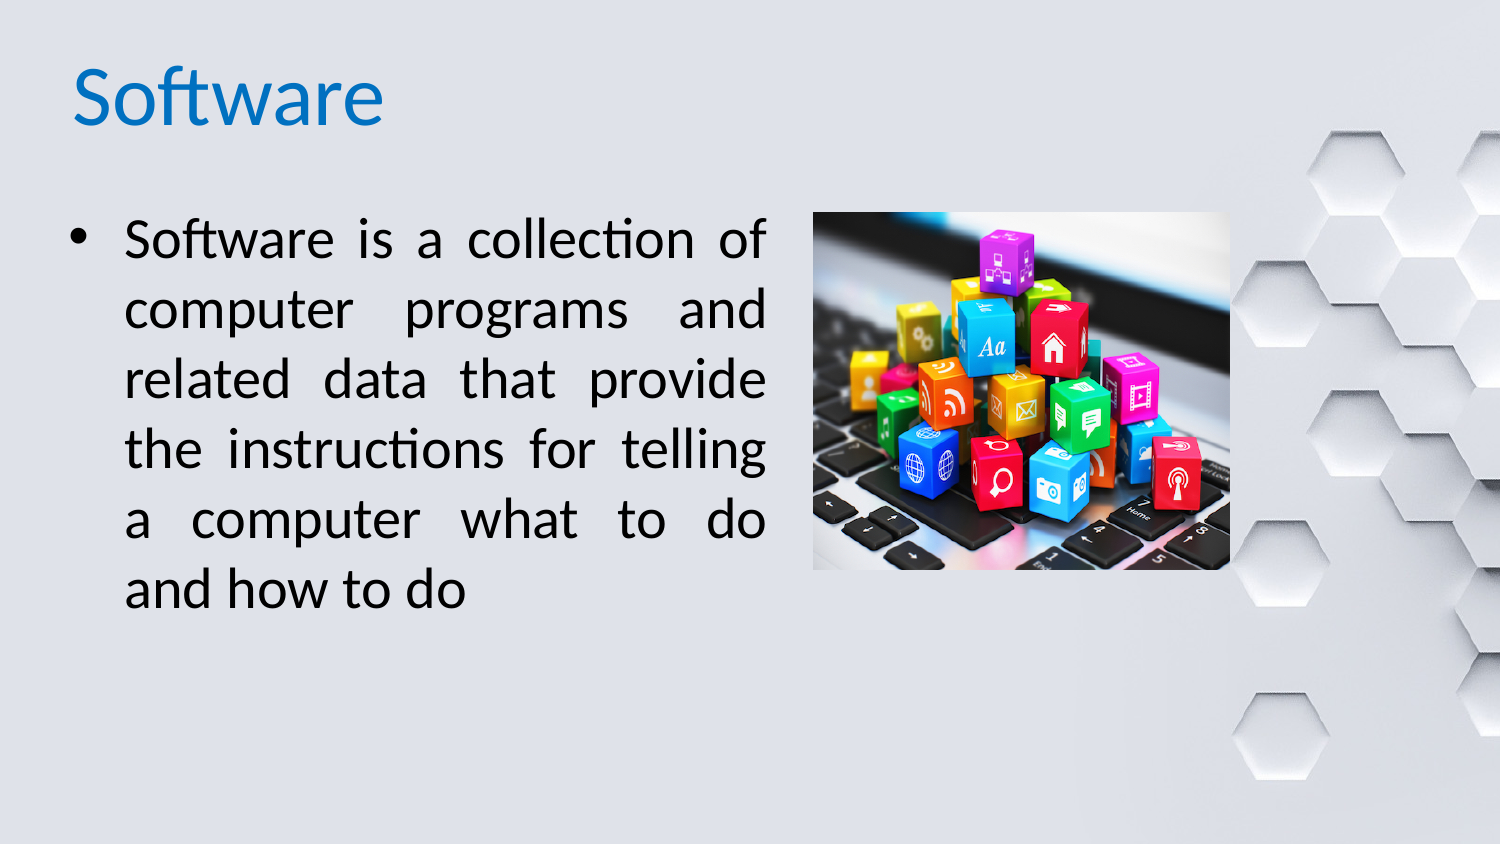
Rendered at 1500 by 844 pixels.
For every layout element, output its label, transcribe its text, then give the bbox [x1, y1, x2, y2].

picture [0, 0, 1500, 844]
list Software is a collection of computer programs and related data that provide the instructions for telling a computer what to do and how to do [53, 193, 783, 681]
title Software [57, 31, 1178, 150]
